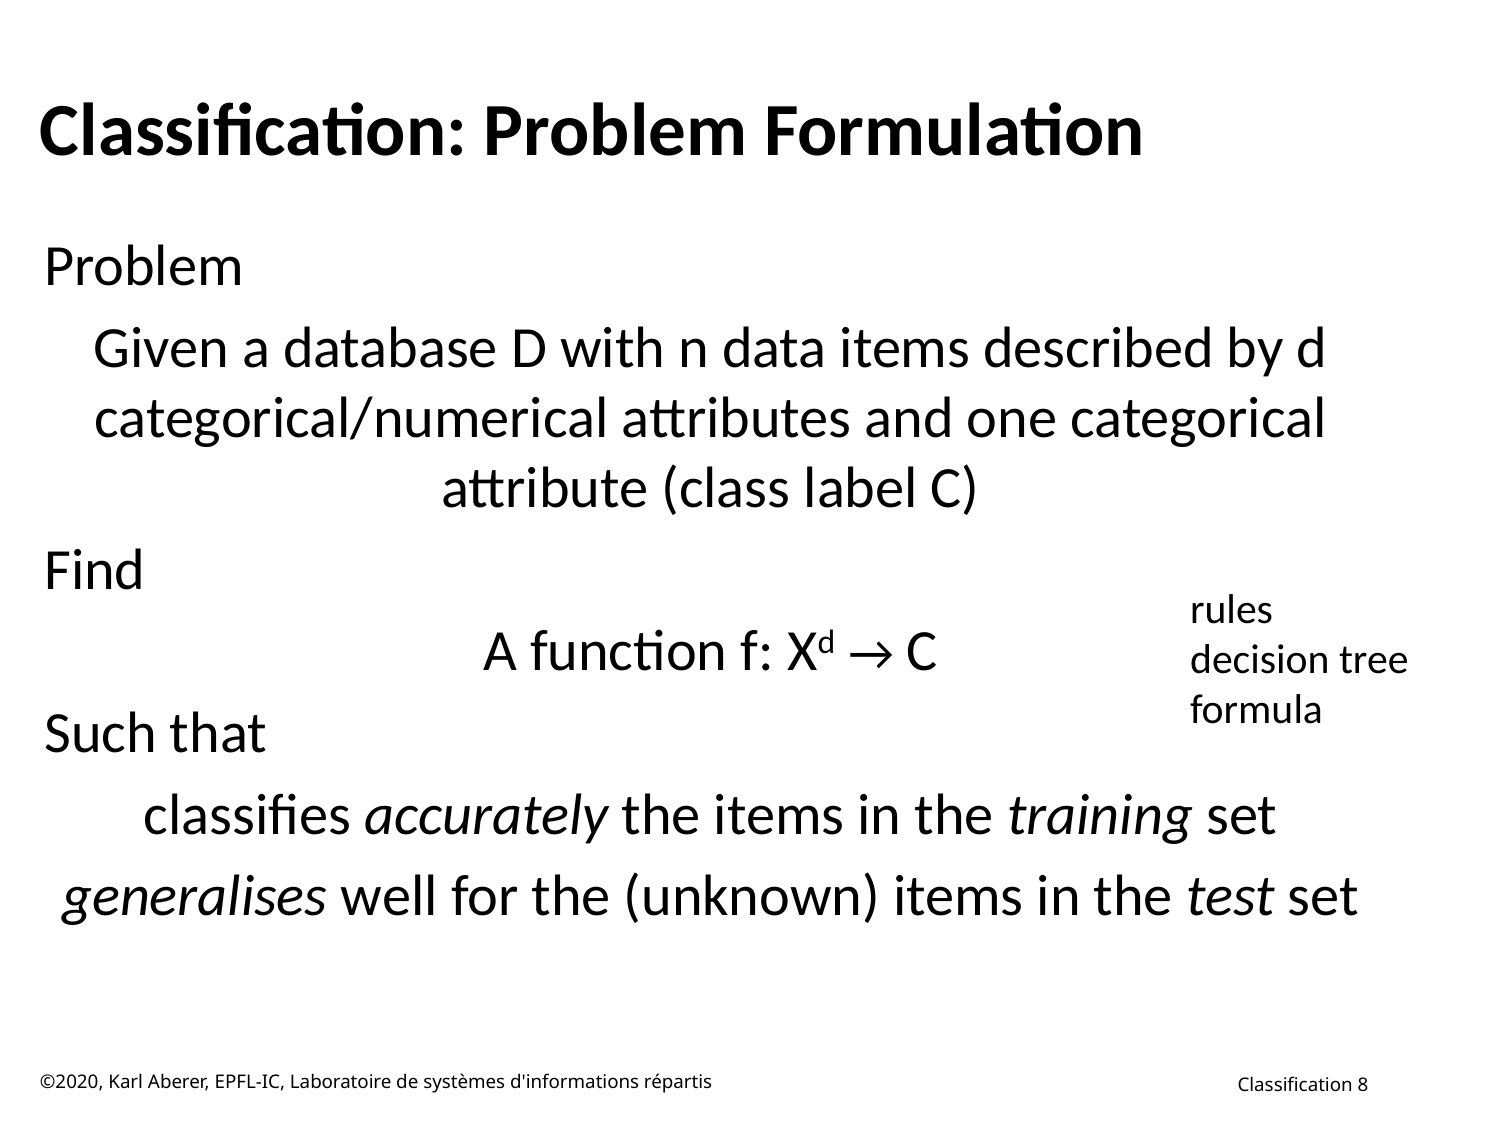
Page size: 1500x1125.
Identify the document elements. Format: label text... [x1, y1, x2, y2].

text_box rules decision tree formula [1175, 574, 1471, 740]
footer ©2020, Karl Aberer, EPFL-IC, Laboratoire de systèmes d'informations répartis [24, 1062, 988, 1101]
title Classification: Problem Formulation [24, 49, 1388, 201]
list Problem Given a database D with n data items described by d categorical/numerical attributes and one categorical attribute (class label C) Find A function f: Xd → C Such that classifies accurately the items in the training set generalises well for the (unknown) items in the test set [29, 219, 1393, 1046]
